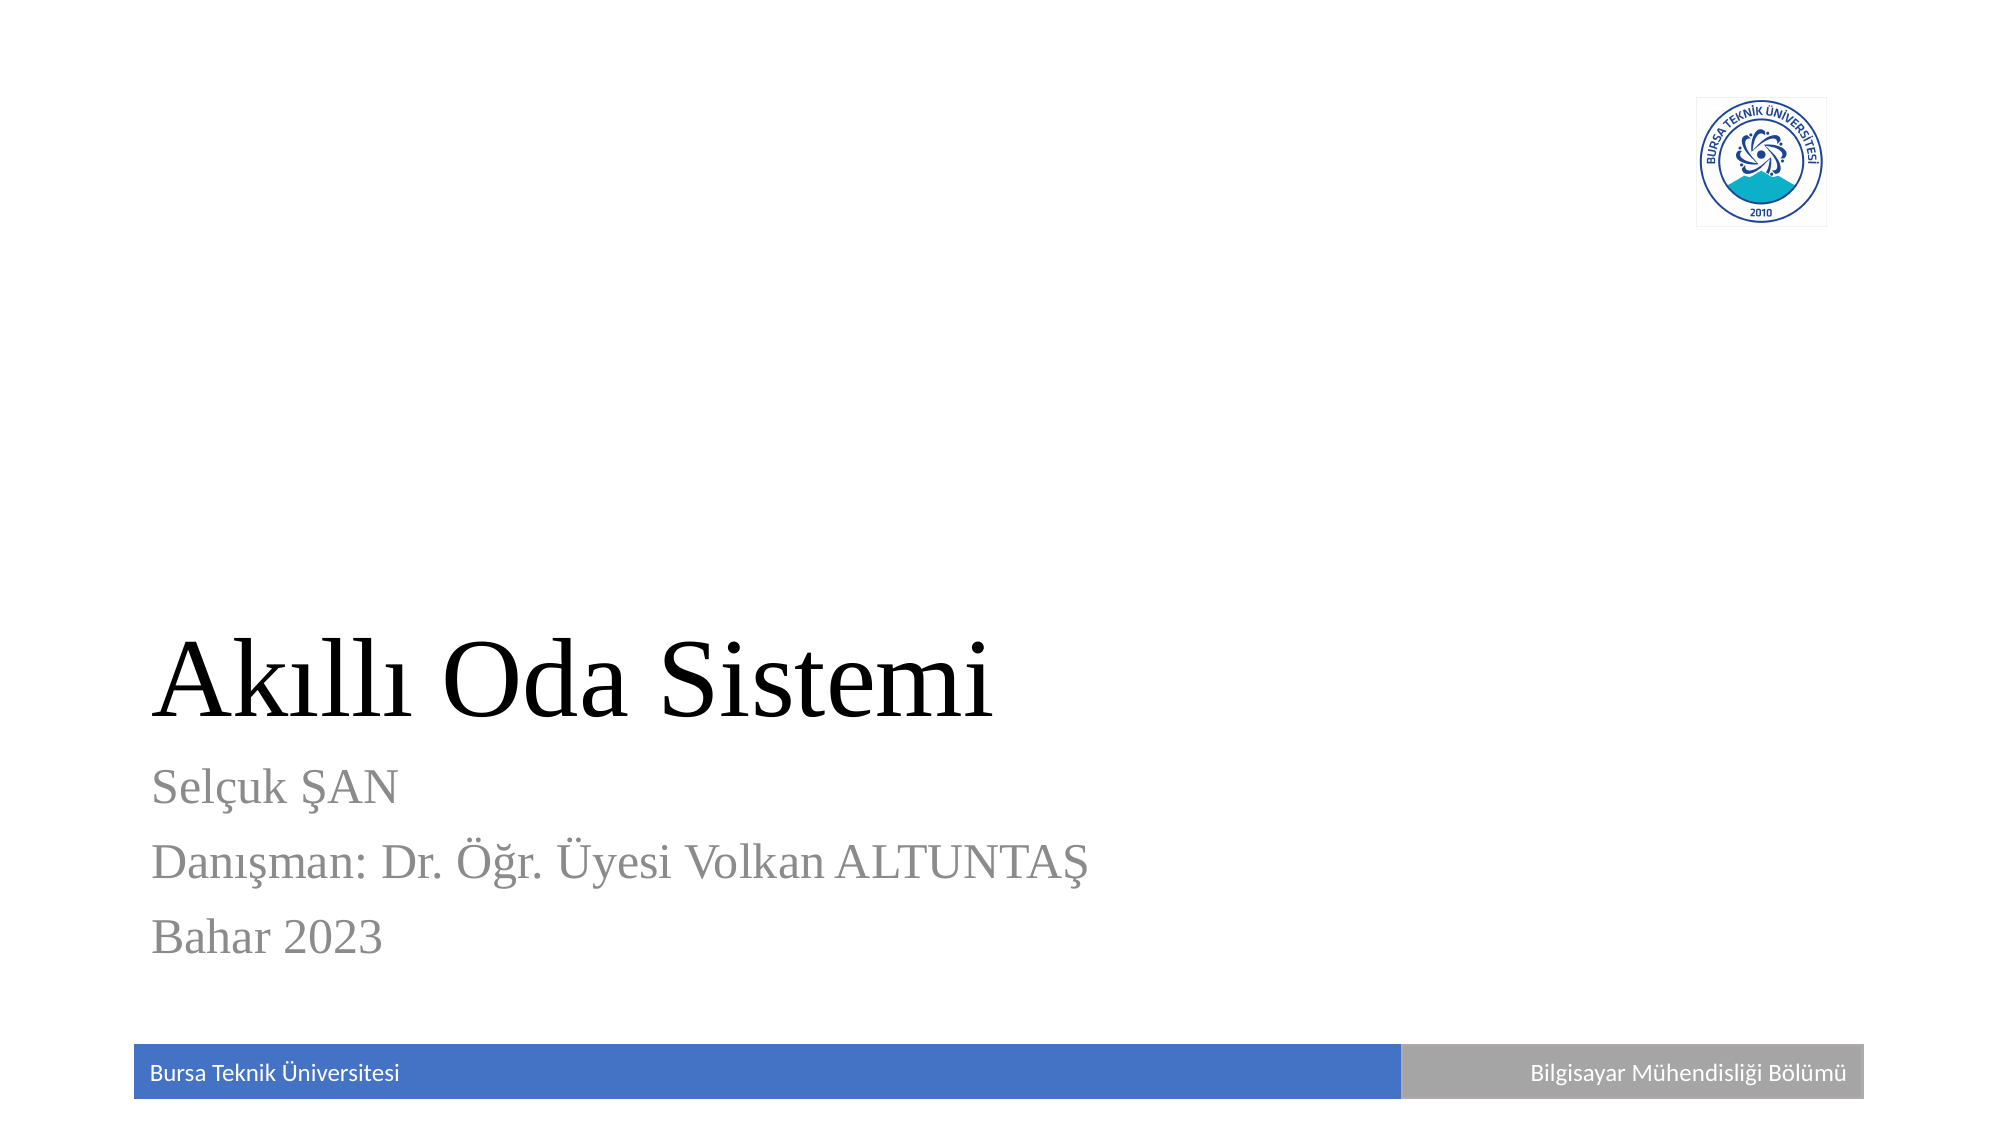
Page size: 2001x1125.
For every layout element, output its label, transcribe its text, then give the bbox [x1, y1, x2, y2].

list Selçuk ŞAN Danışman: Dr. Öğr. Üyesi Volkan ALTUNTAŞ Bahar 2023 [136, 752, 1862, 999]
picture [1696, 97, 1827, 227]
title Akıllı Oda Sistemi [136, 280, 1862, 749]
